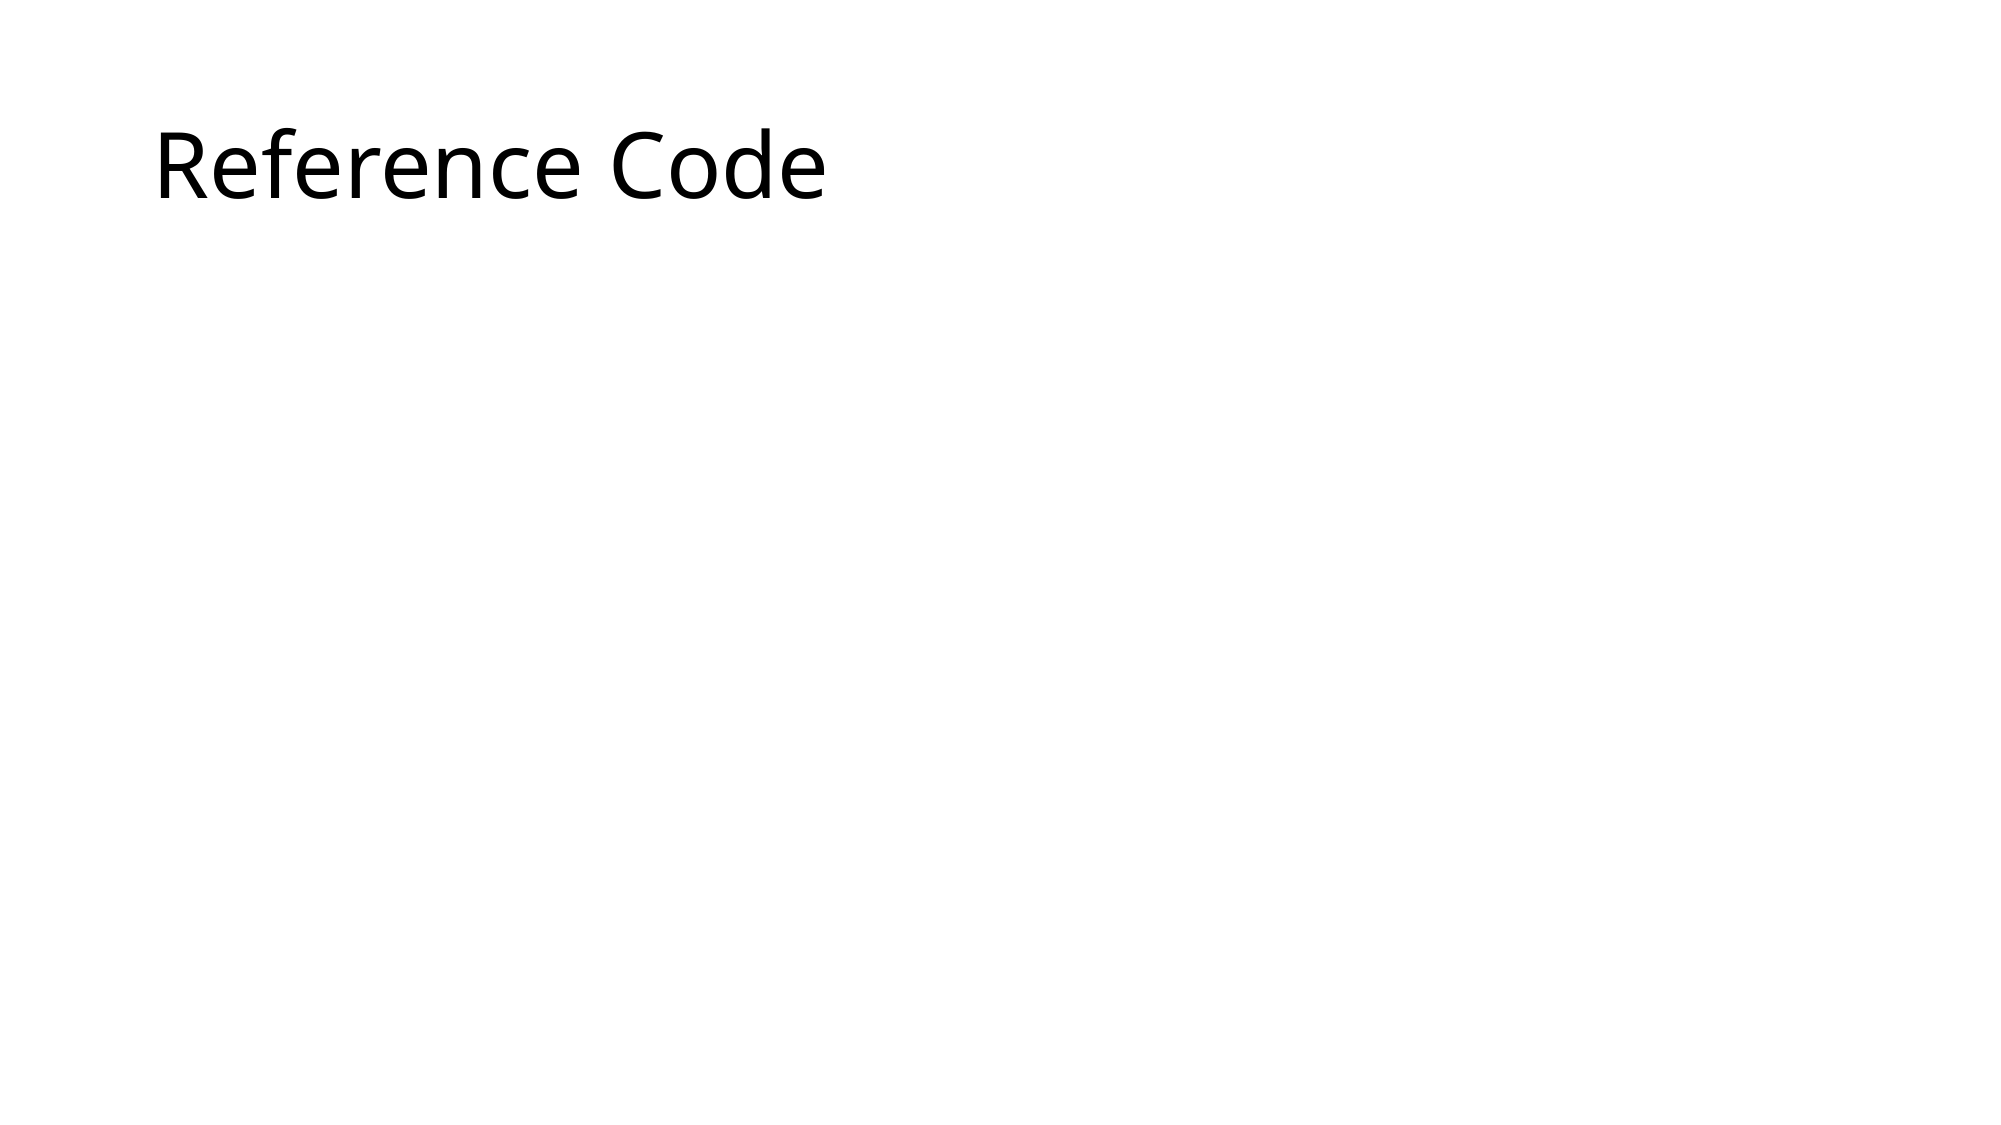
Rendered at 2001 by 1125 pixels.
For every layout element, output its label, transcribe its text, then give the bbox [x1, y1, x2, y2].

title Reference Code [137, 59, 1863, 278]
